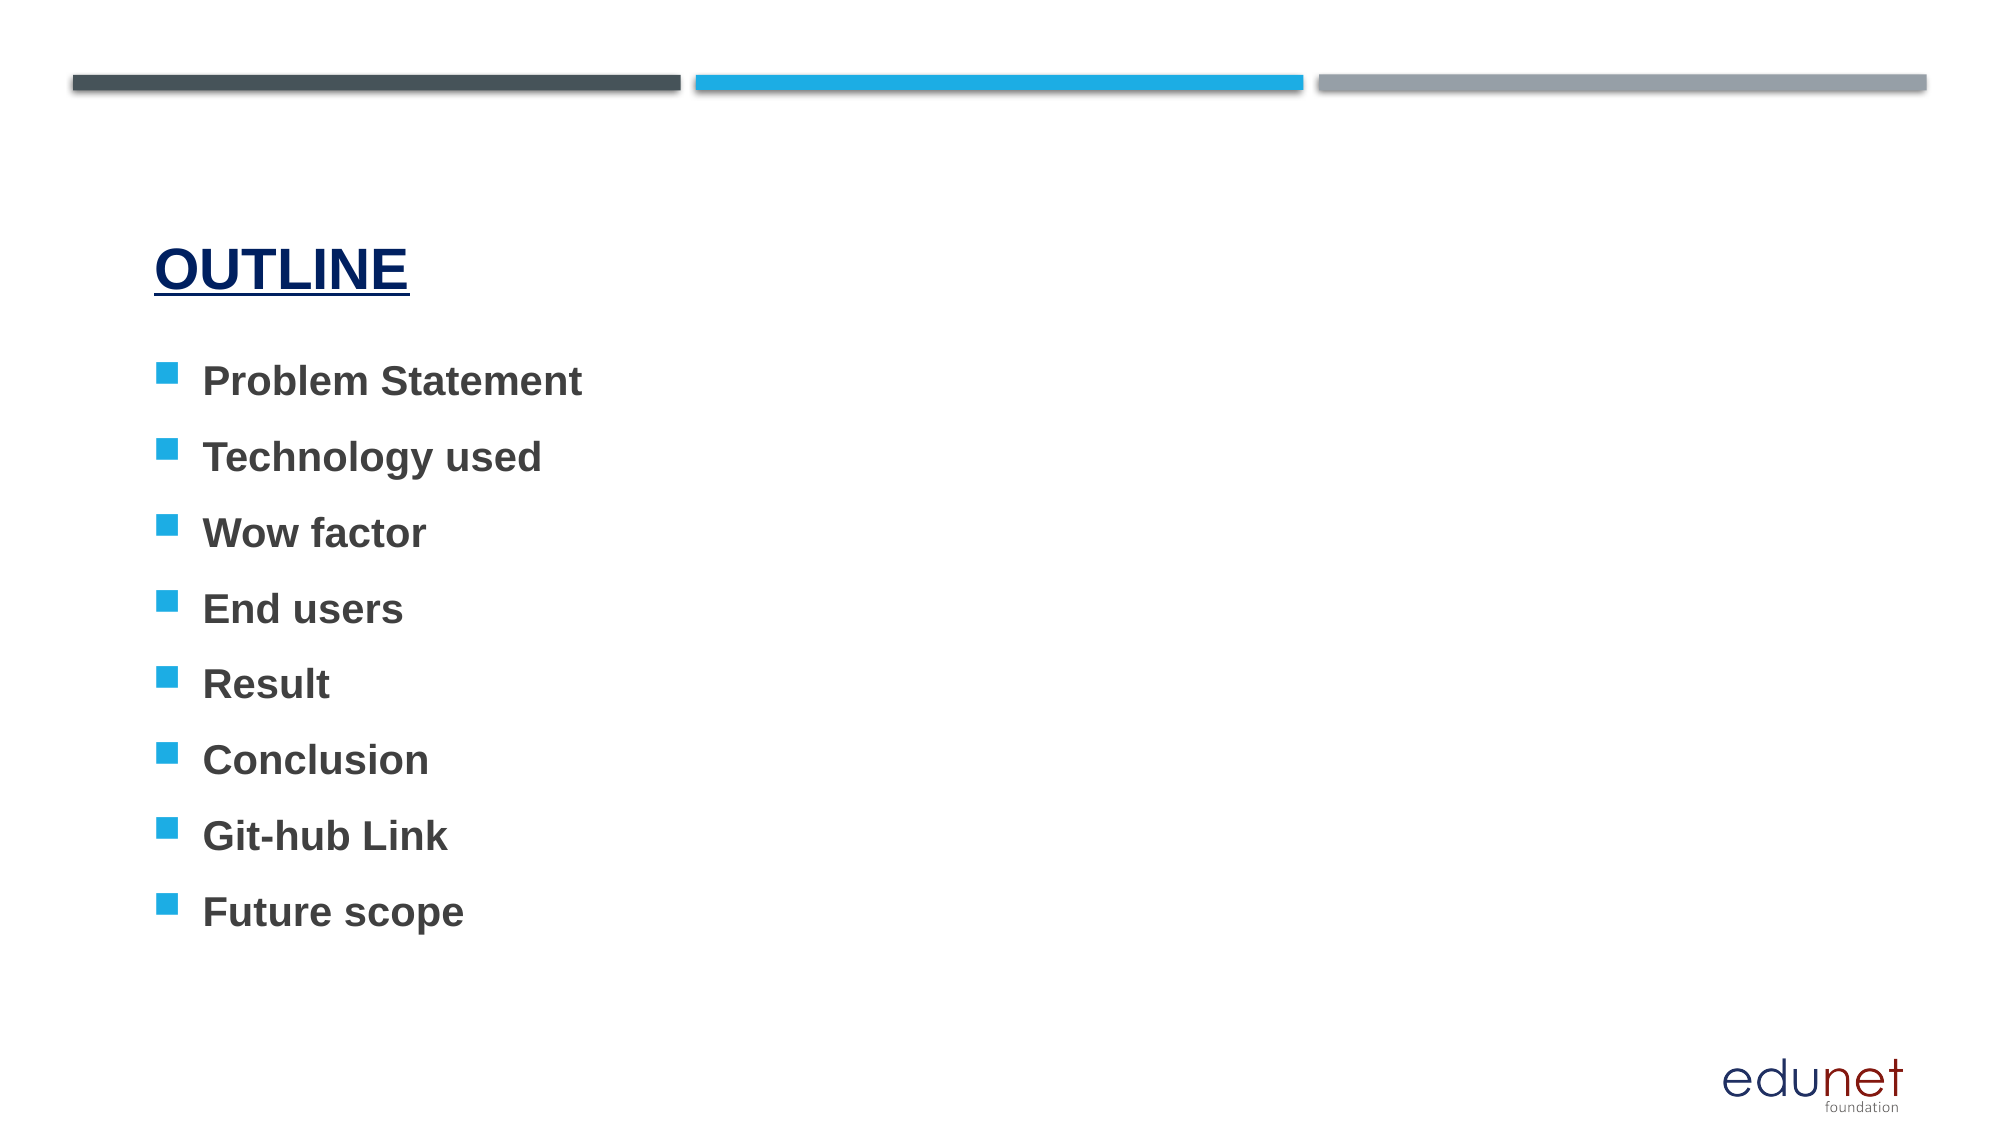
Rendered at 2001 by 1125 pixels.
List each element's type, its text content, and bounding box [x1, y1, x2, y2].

list Problem Statement Technology used Wow factor End users Result Conclusion Git-hub Link Future scope [137, 265, 1945, 1125]
title OUTLINE [139, 91, 1865, 265]
